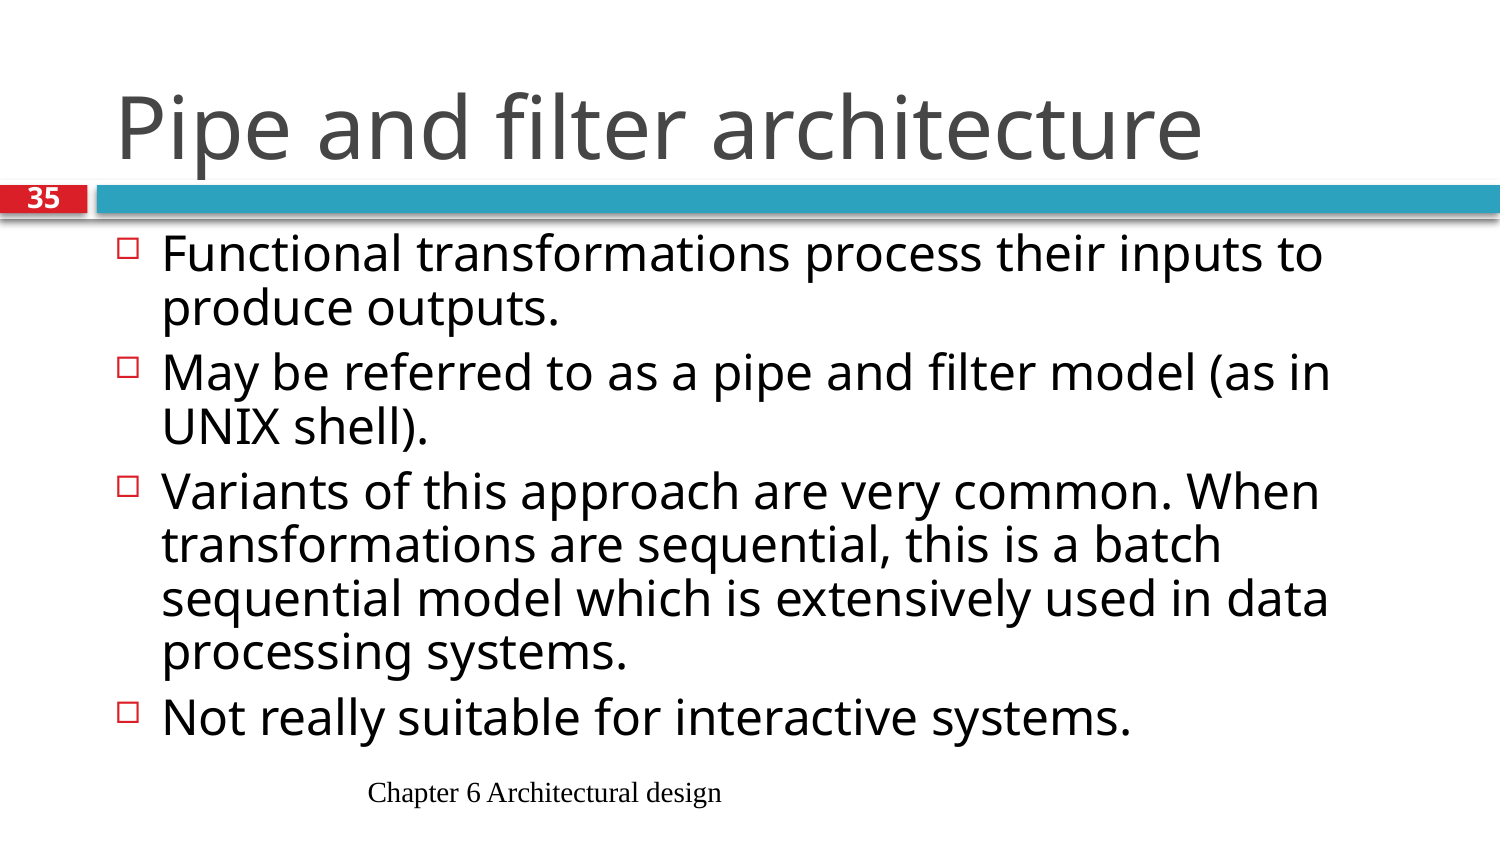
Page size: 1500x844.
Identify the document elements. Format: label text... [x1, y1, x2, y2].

list Functional transformations process their inputs to produce outputs. May be referred to as a pipe and filter model (as in UNIX shell). Variants of this approach are very common. When transformations are sequential, this is a batch sequential model which is extensively used in data processing systems. Not really suitable for interactive systems. [99, 221, 1438, 760]
slide_number 35 [0, 184, 88, 215]
footer Chapter 6 Architectural design [99, 768, 990, 814]
title Pipe and filter architecture [99, 19, 1438, 185]
